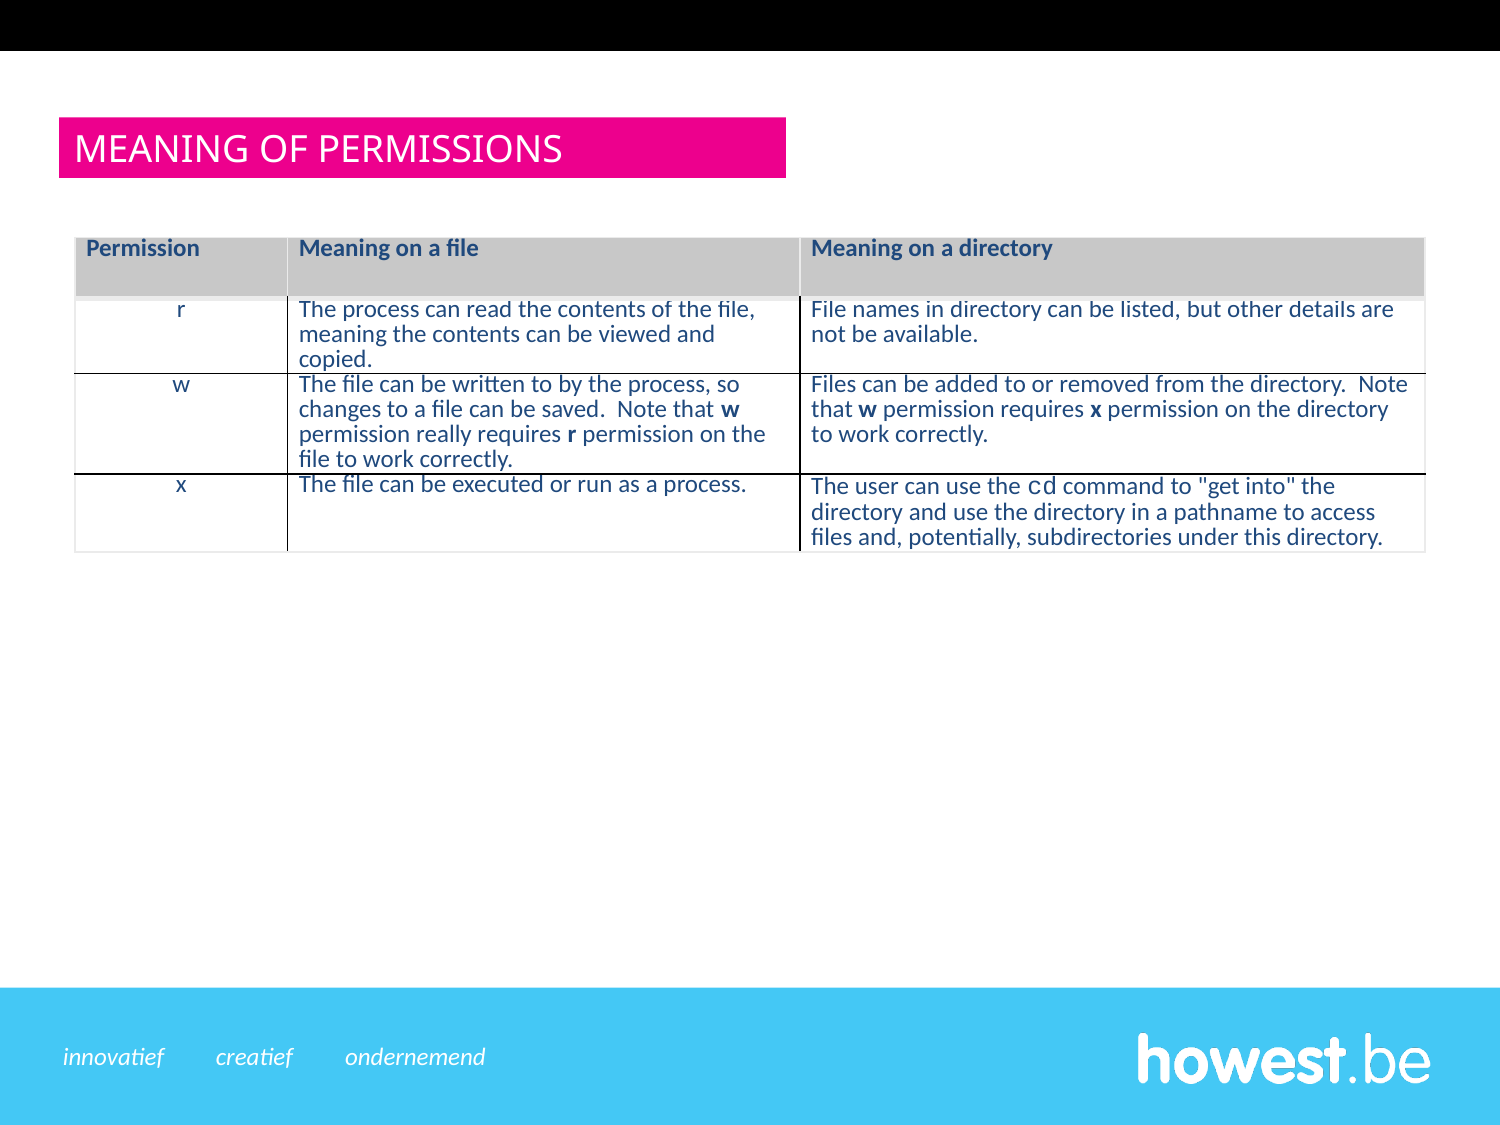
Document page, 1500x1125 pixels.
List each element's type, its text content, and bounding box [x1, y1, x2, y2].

table_cell r [76, 301, 287, 373]
table_header Meaning on a file [288, 238, 799, 296]
picture [1092, 1000, 1470, 1125]
table_cell The file can be written to by the process, so changes to a file can be saved. Note that w permission really requires r permission on the file to work correctly. [288, 374, 799, 473]
table_cell The process can read the contents of the file, meaning the contents can be viewed and copied. [288, 301, 799, 373]
table_cell Files can be added to or removed from the directory. Note that w permission requires x permission on the directory to work correctly. [801, 374, 1424, 473]
table_cell w [76, 374, 287, 473]
table_cell The user can use the cd command to "get into" the directory and use the directory in a pathname to access files and, potentially, subdirectories under this directory. [801, 475, 1424, 551]
table_cell File names in directory can be listed, but other details are not be available. [801, 301, 1424, 373]
title Meaning of Permissions [59, 117, 786, 178]
table_header Meaning on a directory [801, 238, 1424, 296]
table_header Permission [76, 238, 287, 296]
table_cell The file can be executed or run as a process. [288, 475, 799, 551]
table_cell x [76, 475, 287, 551]
